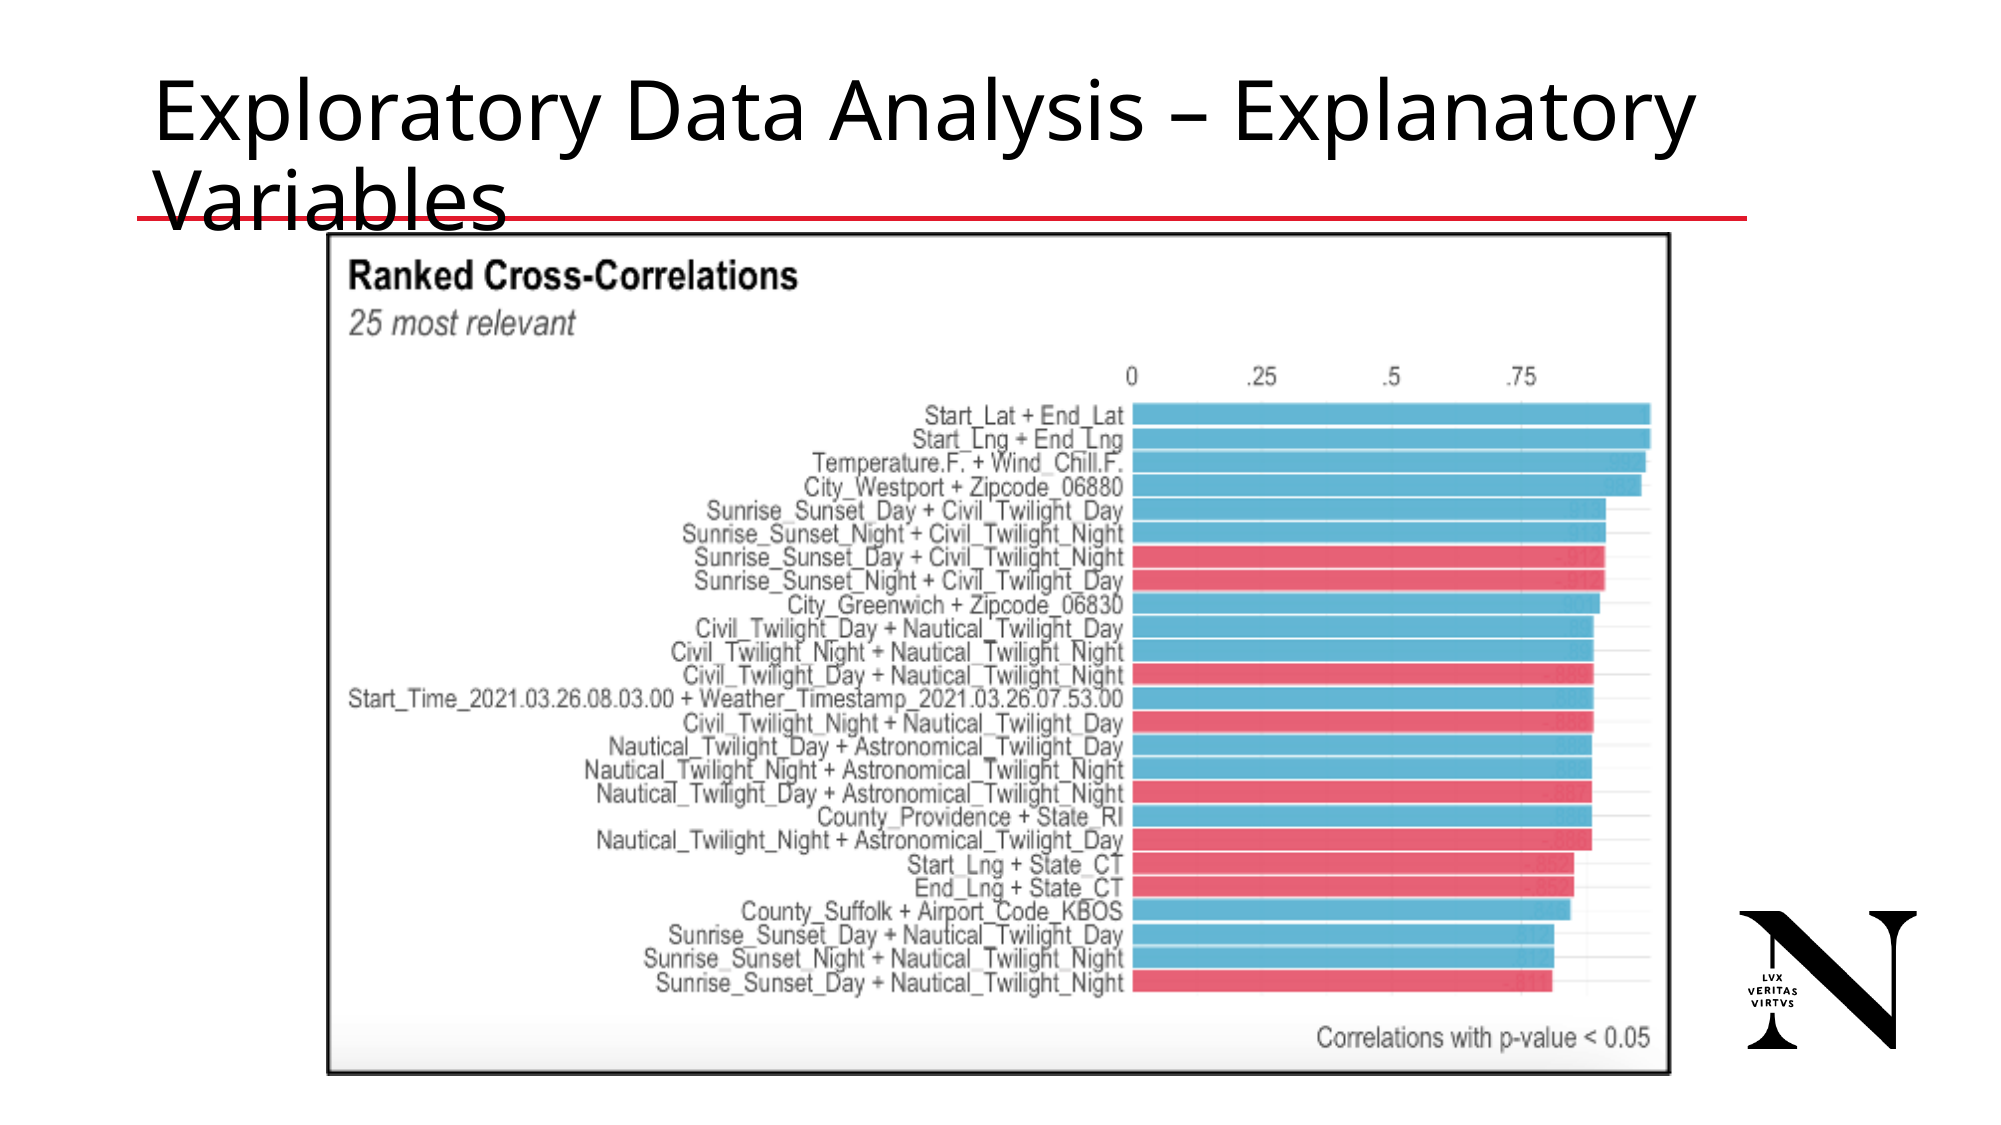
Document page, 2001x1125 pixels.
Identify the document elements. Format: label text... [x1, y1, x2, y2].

title Exploratory Data Analysis – Explanatory Variables [137, 49, 1863, 267]
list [326, 232, 1674, 1076]
